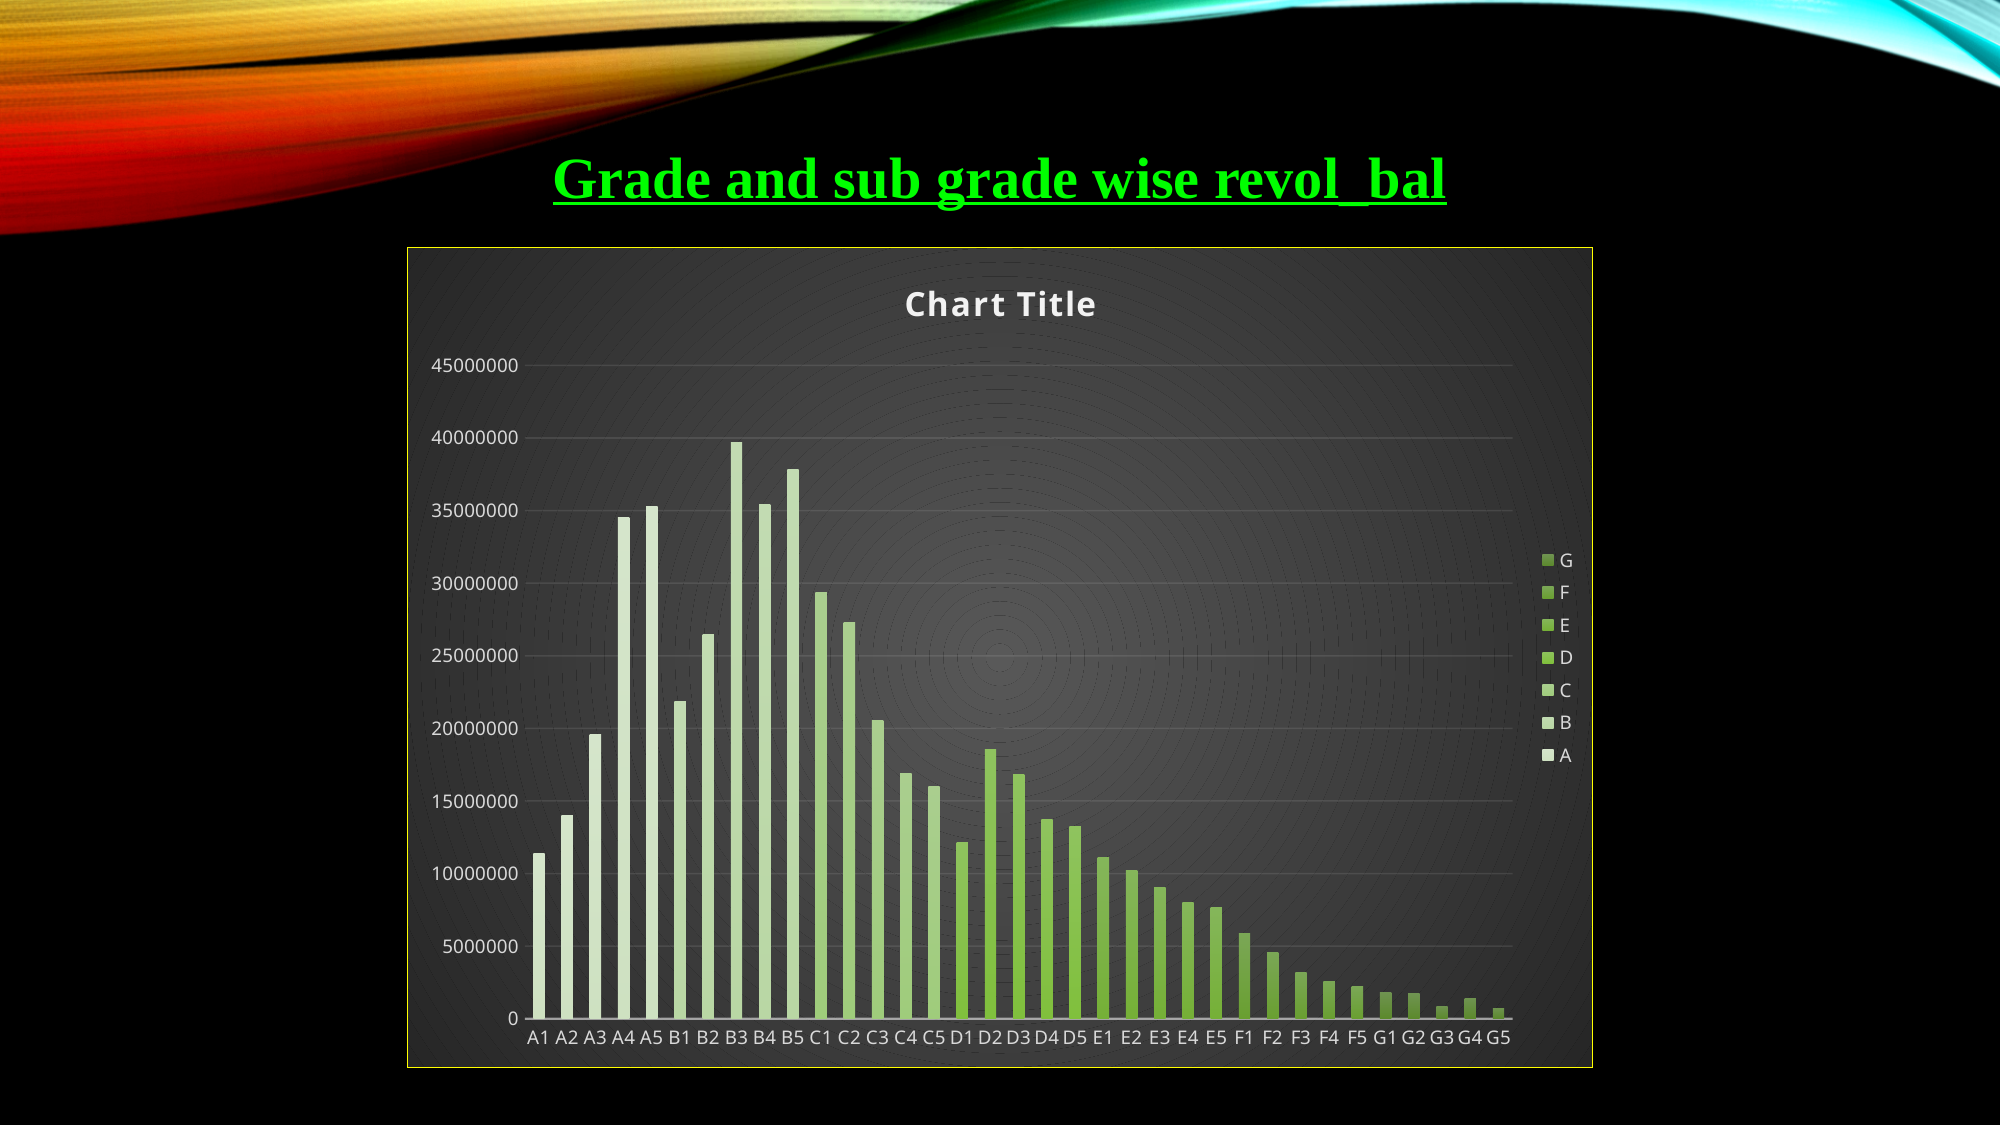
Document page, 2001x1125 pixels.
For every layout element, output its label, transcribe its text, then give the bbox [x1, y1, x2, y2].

chart [407, 247, 1593, 1068]
picture [0, 0, 2000, 237]
text_box Grade and sub grade wise revol_bal [441, 132, 1558, 247]
